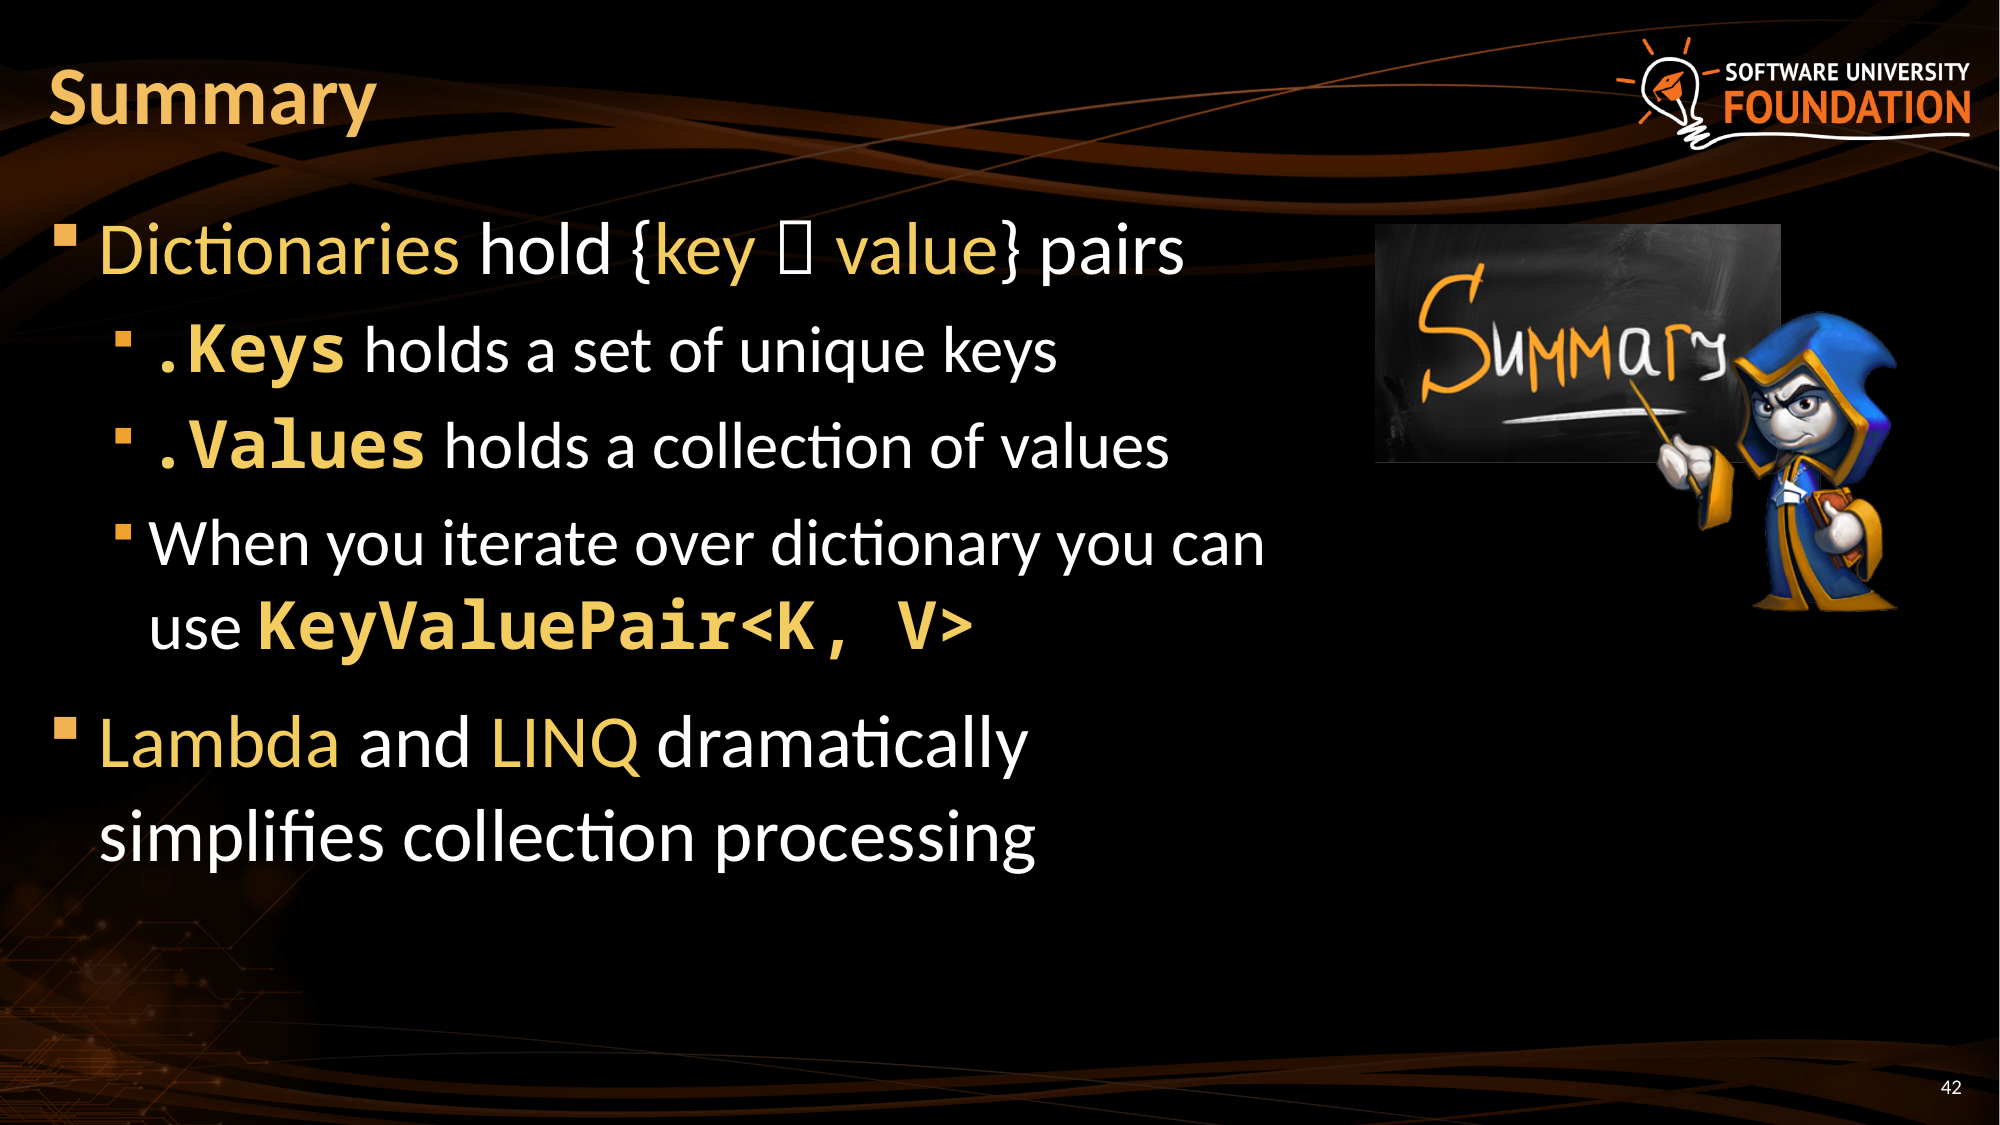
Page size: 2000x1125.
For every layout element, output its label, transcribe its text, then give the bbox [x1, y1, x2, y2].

list Dictionaries hold {key  value} pairs .Keys holds a set of unique keys .Values holds a collection of values When you iterate over dictionary you can use KeyValuePair<K, V> Lambda and LINQ dramatically simplifies collection processing [31, 189, 1325, 1103]
picture [0, 0, 2000, 1125]
slide_number 42 [1897, 1070, 1968, 1103]
title Summary [30, 6, 1602, 189]
